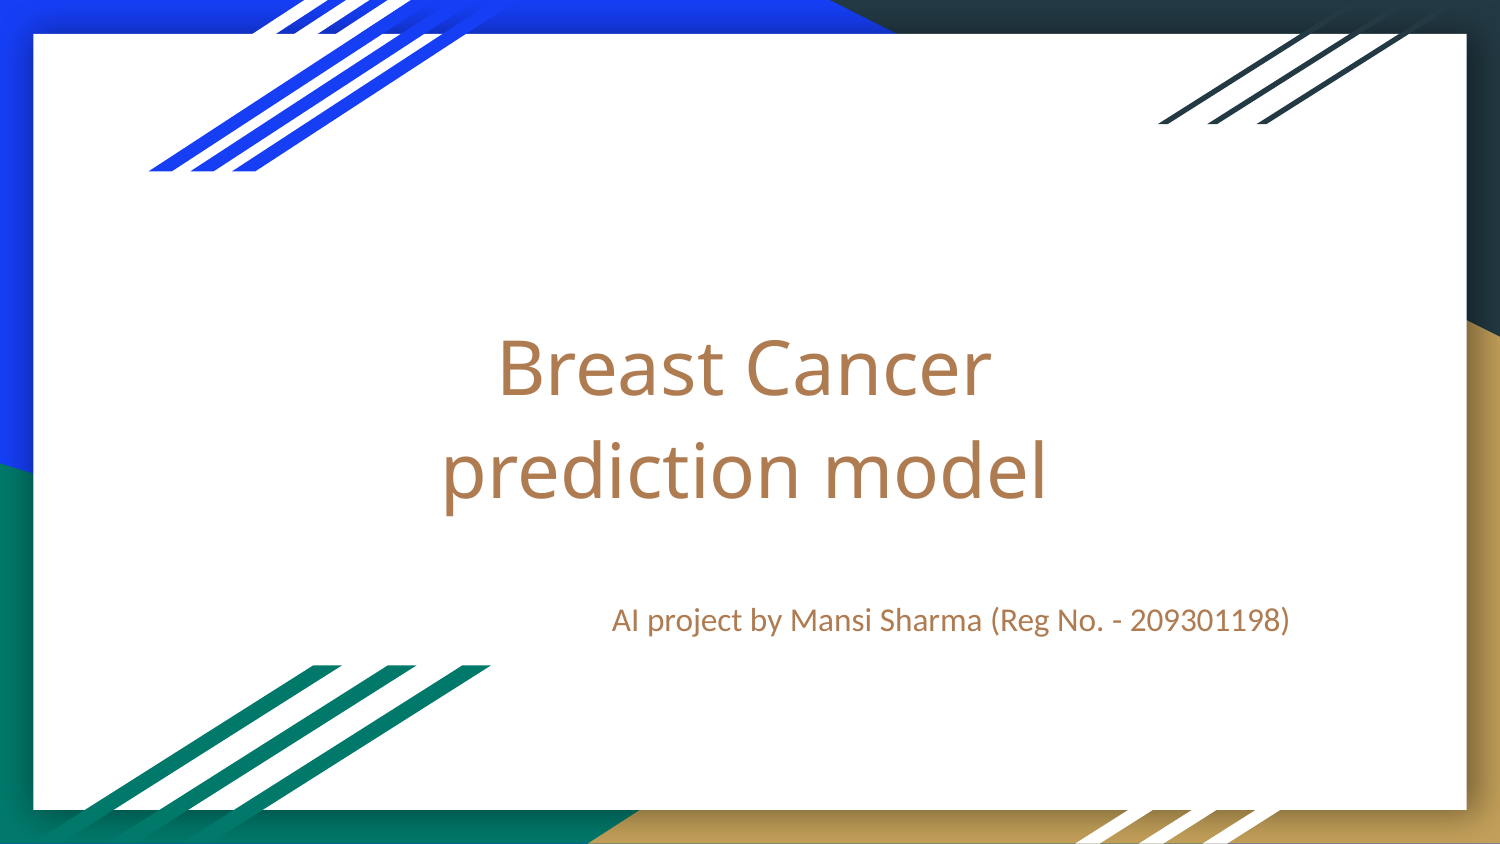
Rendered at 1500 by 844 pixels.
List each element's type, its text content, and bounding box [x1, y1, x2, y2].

subtitle AI project by Mansi Sharma (Reg No. - 209301198) [529, 591, 1374, 741]
title Breast Cancer prediction model [304, 298, 1185, 537]
